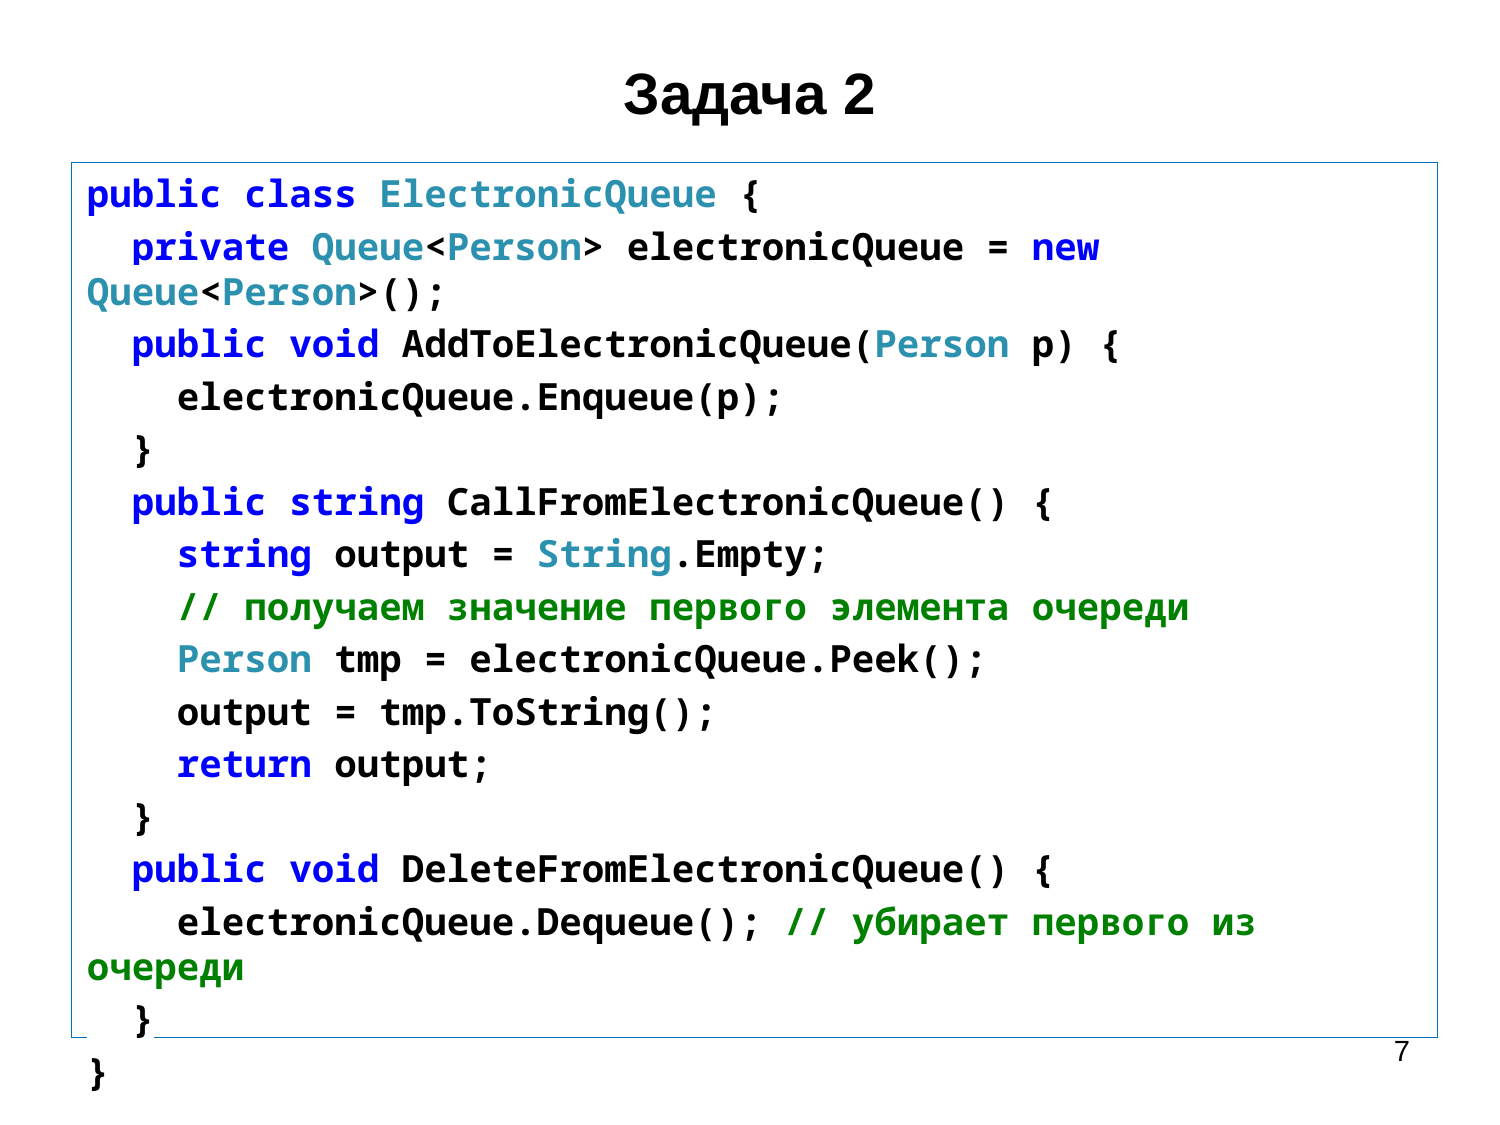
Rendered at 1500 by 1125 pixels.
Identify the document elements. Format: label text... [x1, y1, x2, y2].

list public class ElectronicQueue { private Queue<Person> electronicQueue = new Queue<Person>(); public void AddToElectronicQueue(Person p) { electronicQueue.Enqueue(p); } public string CallFromElectronicQueue() { string output = String.Empty; // получаем значение первого элемента очереди Person tmp = electronicQueue.Peek(); output = tmp.ToString(); return output; } public void DeleteFromElectronicQueue() { electronicQueue.Dequeue(); // убирает первого из очереди } } [71, 162, 1438, 1038]
slide_number 7 [1074, 1024, 1426, 1103]
title Задача 2 [75, 45, 1425, 138]
